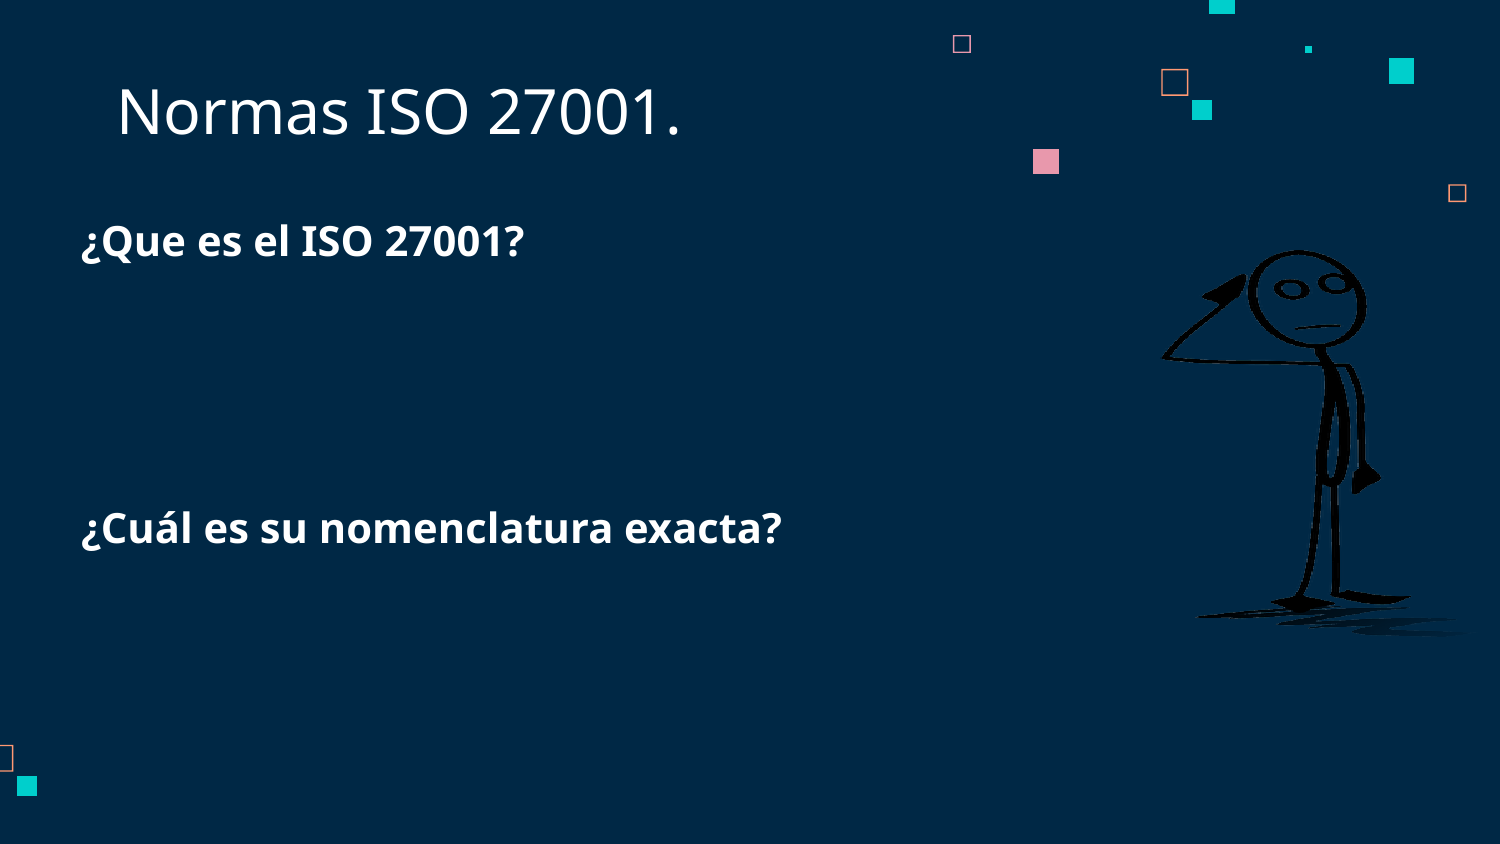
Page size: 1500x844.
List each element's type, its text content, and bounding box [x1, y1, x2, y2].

text_box ¿Que es el ISO 27001? [66, 206, 1187, 372]
title Normas ISO 27001. [101, 67, 878, 163]
picture [1121, 250, 1500, 638]
list ¿Cuál es su nomenclatura exacta? [66, 486, 931, 637]
